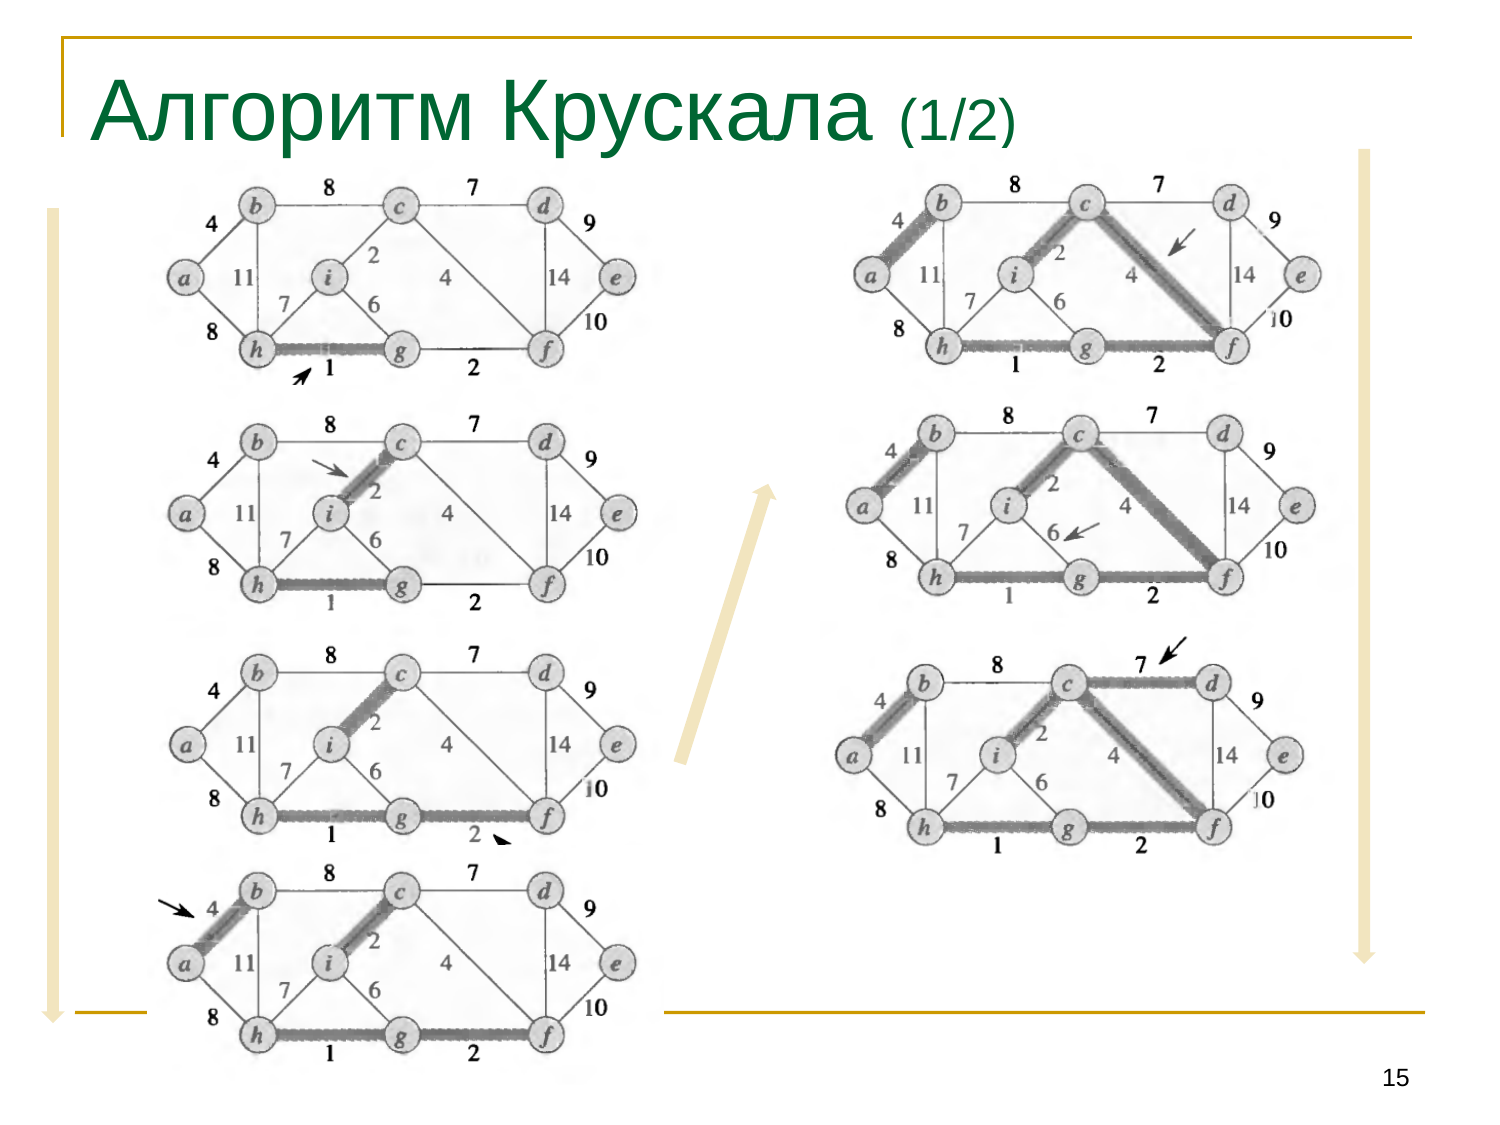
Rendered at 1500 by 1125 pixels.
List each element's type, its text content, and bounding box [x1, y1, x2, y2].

picture [820, 621, 1335, 865]
slide_number 15 [1074, 1023, 1426, 1100]
picture [147, 160, 677, 1085]
text_box [671, 481, 779, 768]
title Алгоритм Крускала (1/2) [74, 45, 1426, 233]
picture [832, 148, 1355, 618]
text_box [1350, 146, 1378, 967]
text_box [39, 205, 67, 1026]
